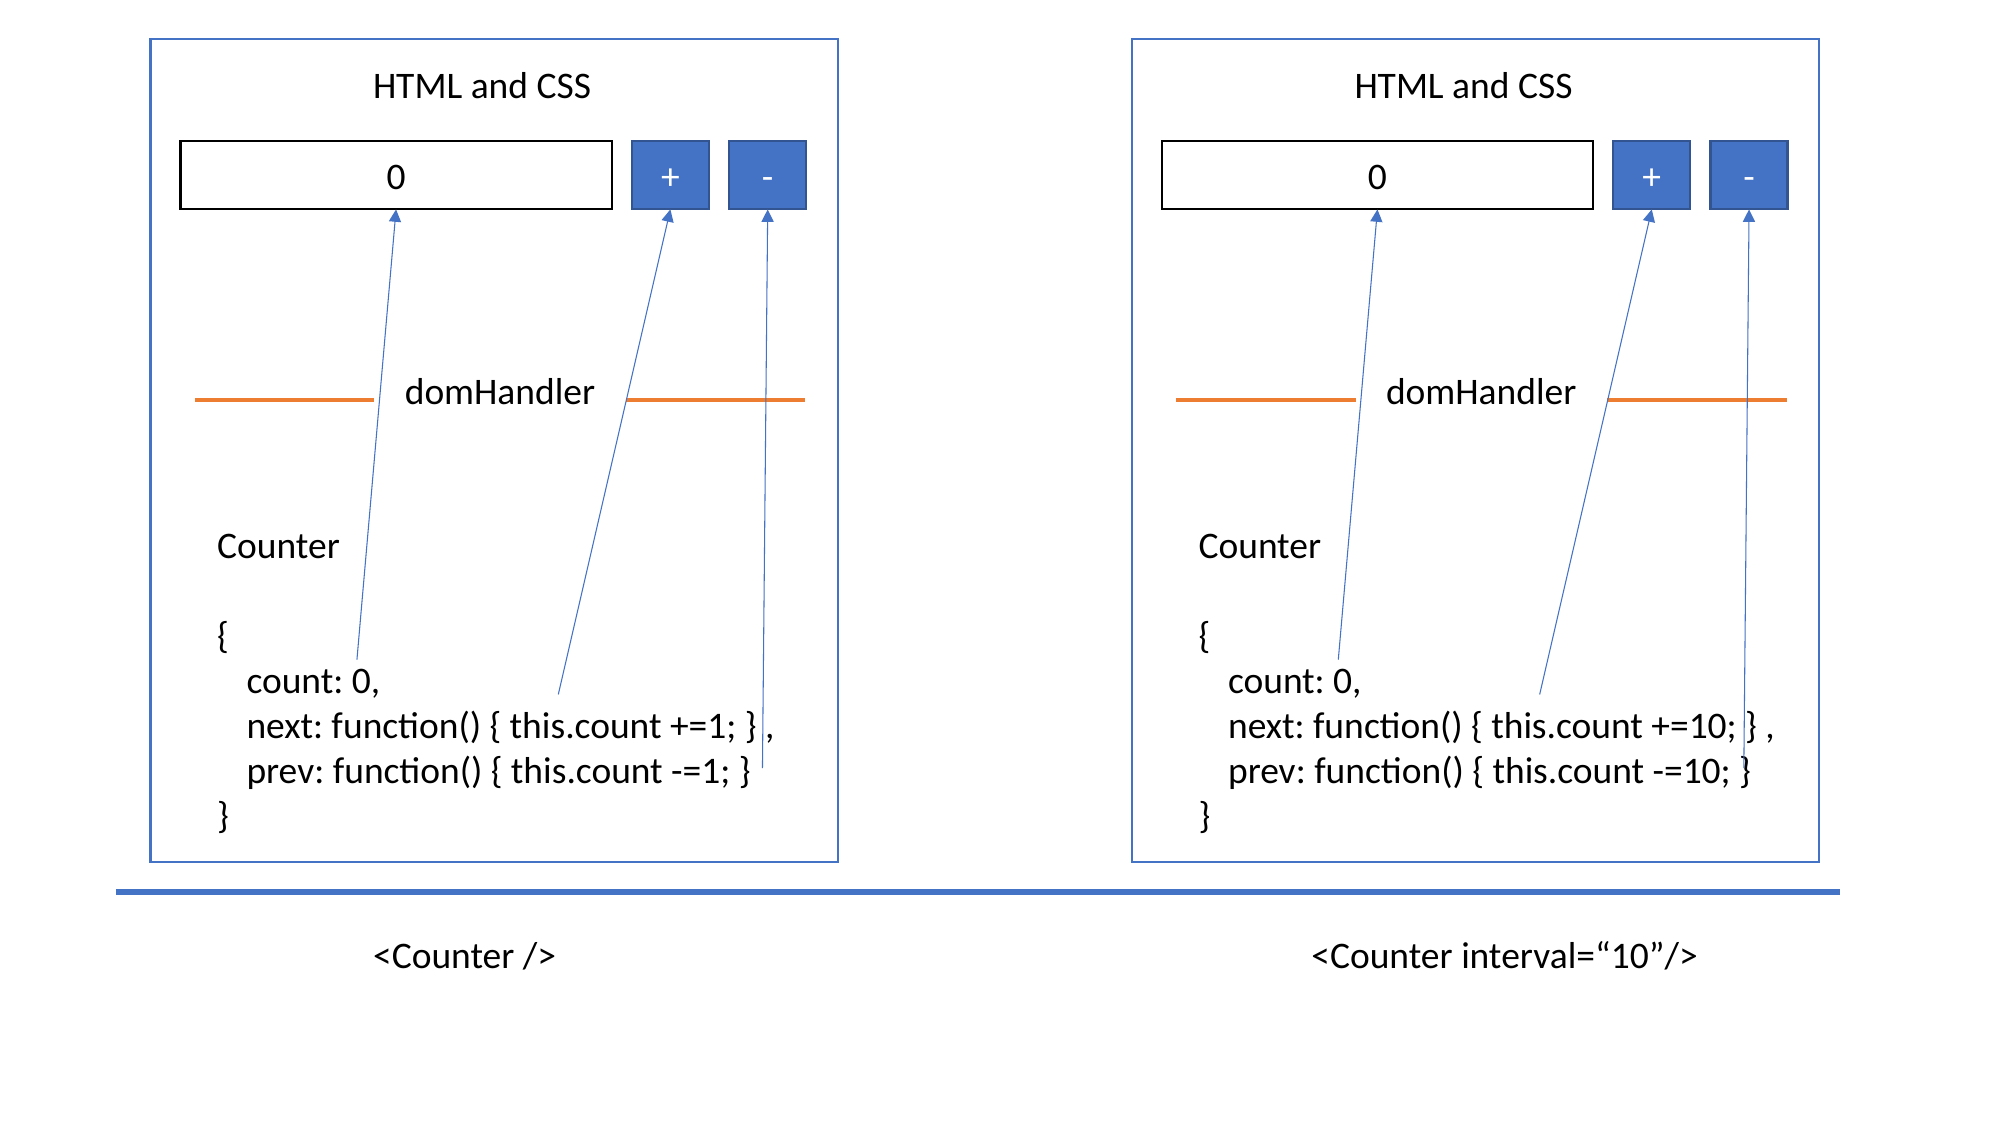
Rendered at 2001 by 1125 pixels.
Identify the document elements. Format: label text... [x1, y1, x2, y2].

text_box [1743, 209, 1750, 769]
text_box - [728, 140, 807, 210]
text_box [149, 38, 839, 863]
text_box <Counter interval=“10”/> [1296, 923, 1714, 984]
text_box [1131, 38, 1820, 863]
text_box + [631, 140, 710, 210]
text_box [762, 209, 768, 769]
text_box + [1612, 140, 1691, 210]
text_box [356, 209, 397, 660]
text_box domHandler [1378, 359, 1539, 420]
text_box 0 [1161, 140, 1594, 210]
text_box HTML and CSS [358, 54, 607, 114]
text_box Counter { count: 0, next: function() { this.count +=10; } , prev: function() { this.count -=10; } } [1183, 513, 1791, 844]
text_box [558, 209, 671, 695]
text_box <Counter /> [358, 923, 572, 984]
text_box domHandler [397, 359, 558, 420]
text_box HTML and CSS [1339, 54, 1588, 114]
text_box 0 [179, 140, 613, 210]
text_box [1338, 209, 1378, 660]
text_box Counter { count: 0, next: function() { this.count +=1; } , prev: function() { this.count -=1; } } [202, 513, 790, 844]
text_box - [1709, 140, 1789, 210]
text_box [1539, 209, 1652, 695]
